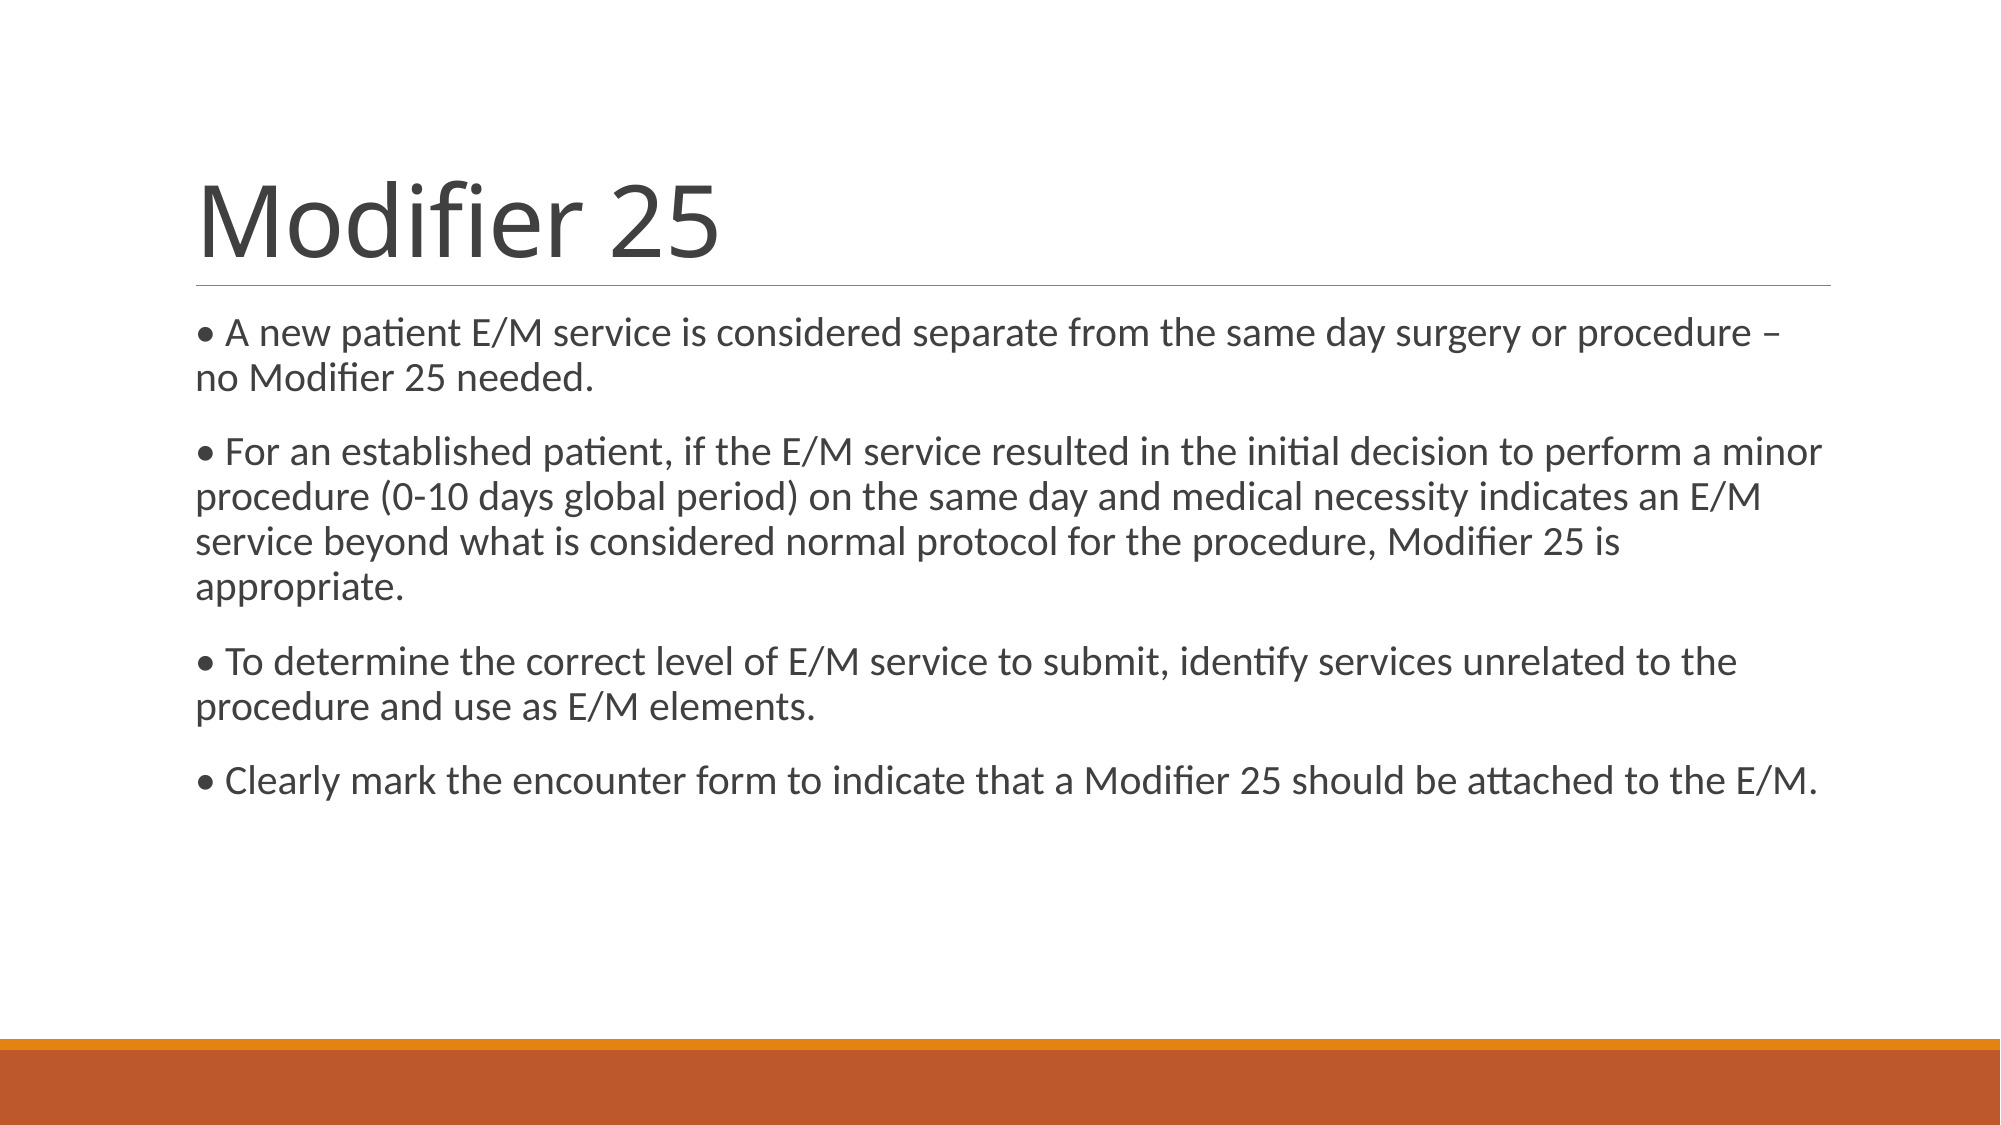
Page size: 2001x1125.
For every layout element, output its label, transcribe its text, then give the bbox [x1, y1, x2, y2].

list • A new patient E/M service is considered separate from the same day surgery or procedure – no Modifier 25 needed. • For an established patient, if the E/M service resulted in the initial decision to perform a minor procedure (0-10 days global period) on the same day and medical necessity indicates an E/M service beyond what is considered normal protocol for the procedure, Modifier 25 is appropriate. • To determine the correct level of E/M service to submit, identify services unrelated to the procedure and use as E/M elements. • Clearly mark the encounter form to indicate that a Modifier 25 should be attached to the E/M. [180, 302, 1830, 963]
title Modifier 25 [180, 47, 1830, 285]
